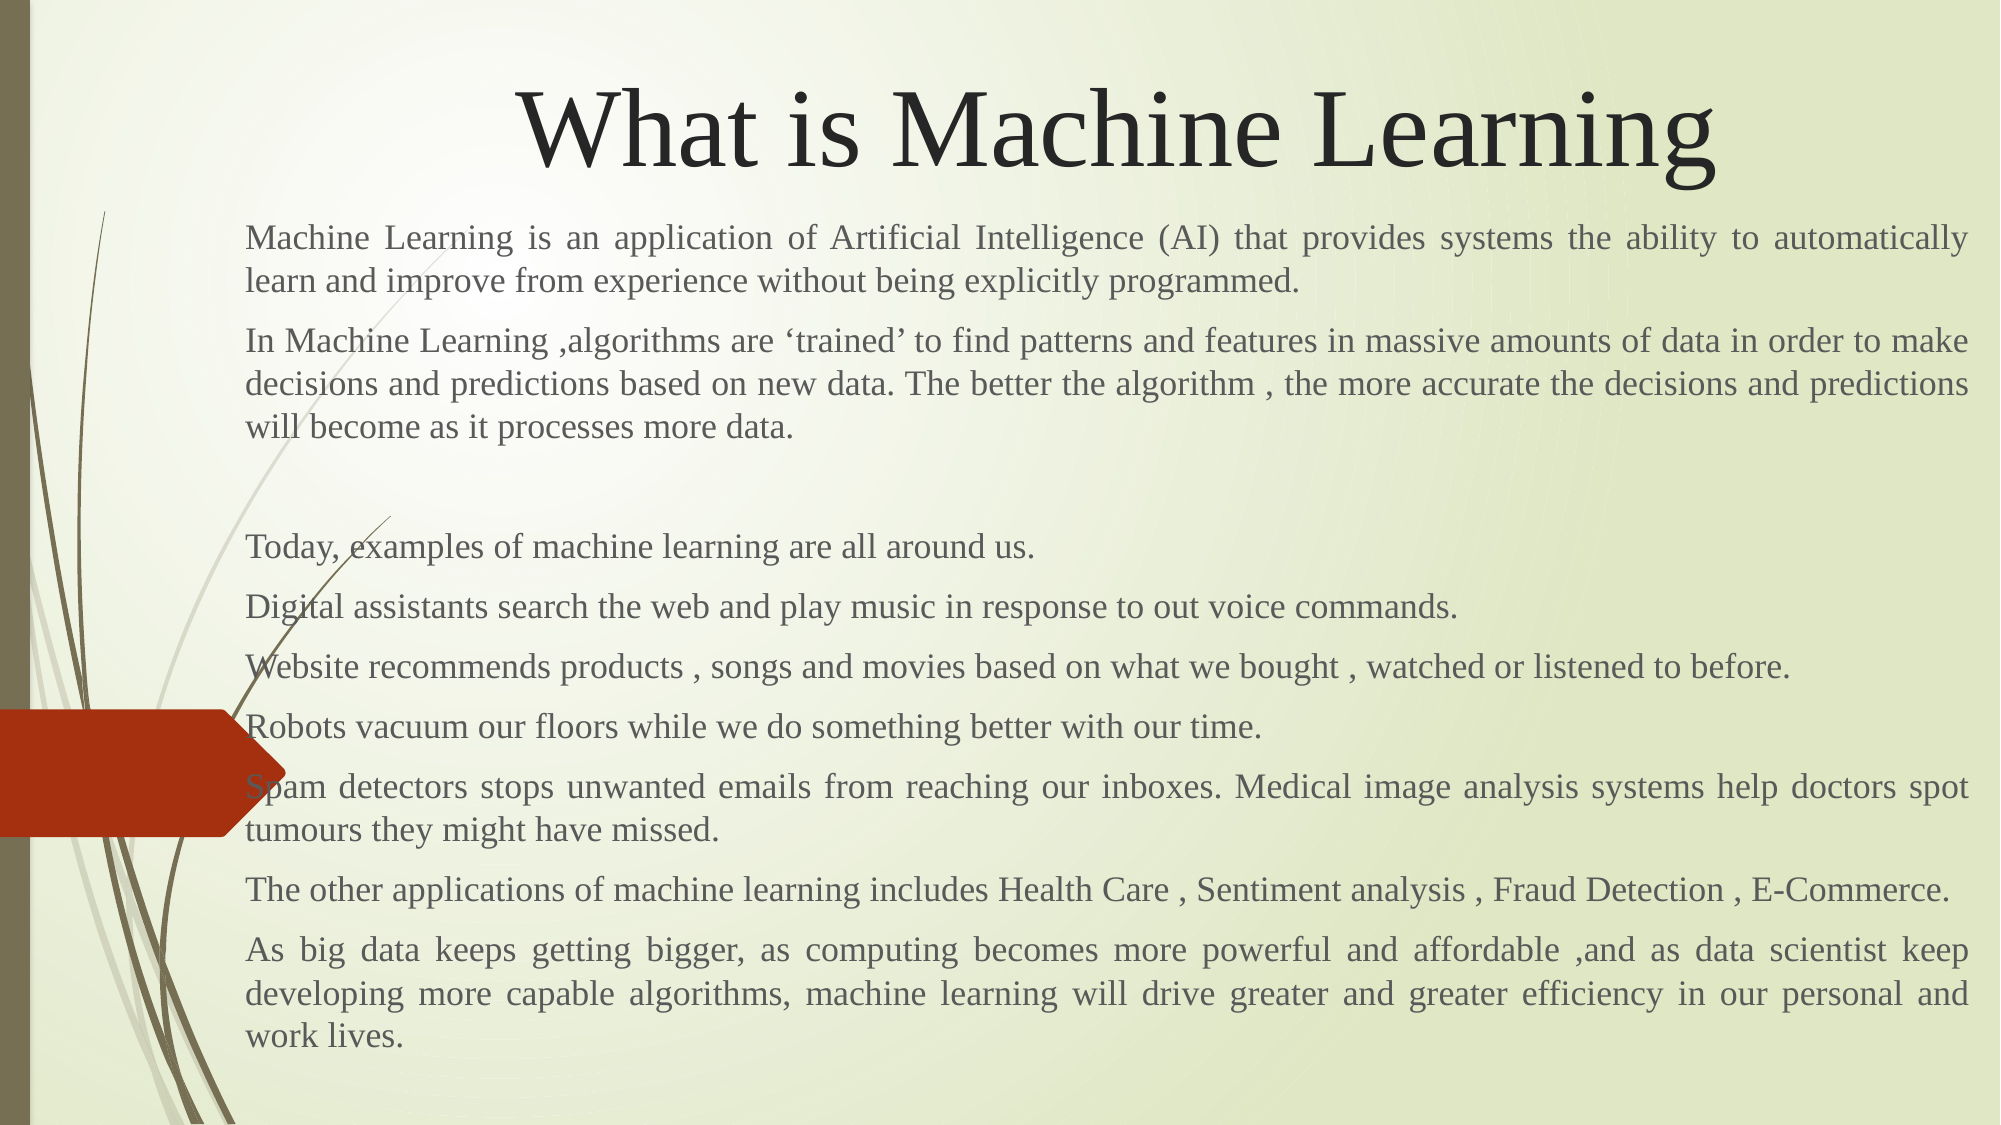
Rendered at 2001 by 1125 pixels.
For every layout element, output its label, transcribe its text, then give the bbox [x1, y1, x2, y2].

subtitle Machine Learning is an application of Artificial Intelligence (AI) that provides systems the ability to automatically learn and improve from experience without being explicitly programmed. In Machine Learning ,algorithms are ‘trained’ to find patterns and features in massive amounts of data in order to make decisions and predictions based on new data. The better the algorithm , the more accurate the decisions and predictions will become as it processes more data. Today, examples of machine learning are all around us. Digital assistants search the web and play music in response to out voice commands. Website recommends products , songs and movies based on what we bought , watched or listened to before. Robots vacuum our floors while we do something better with our time. Spam detectors stops unwanted emails from reaching our inboxes. Medical image analysis systems help doctors spot tumours they might have missed. The other applications of machine learning includes Health Care , Sentiment analysis , Fraud Detection , E-Commerce. As big data keeps getting bigger, as computing becomes more powerful and affordable ,and as data scientist keep developing more capable algorithms, machine learning will drive greater and greater efficiency in our personal and work lives. [229, 206, 1986, 1097]
title What is Machine Learning [229, 18, 1888, 197]
